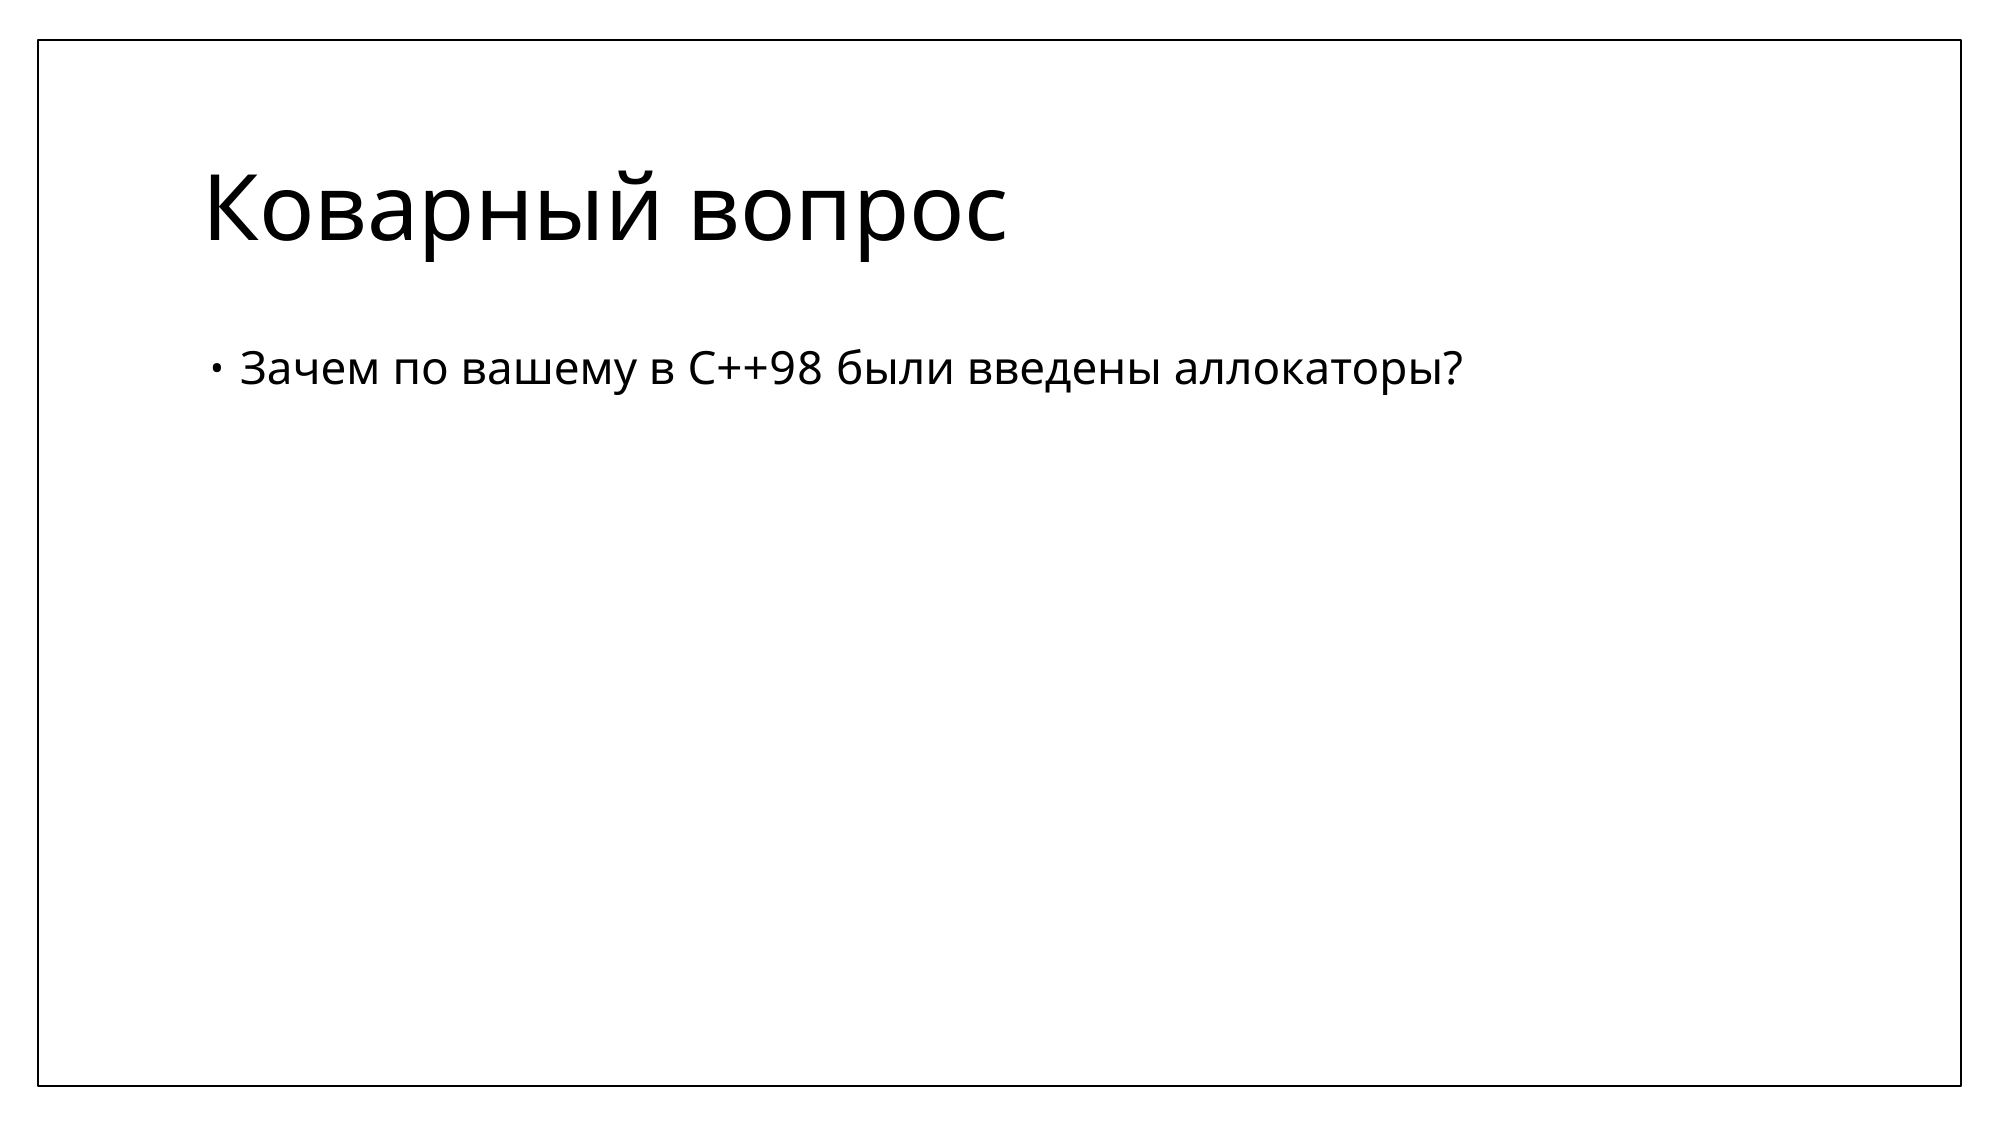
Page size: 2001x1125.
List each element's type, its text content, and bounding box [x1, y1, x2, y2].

title Коварный вопрос [187, 99, 1808, 323]
list Зачем по вашему в C++98 были введены аллокаторы? [187, 337, 1808, 1000]
